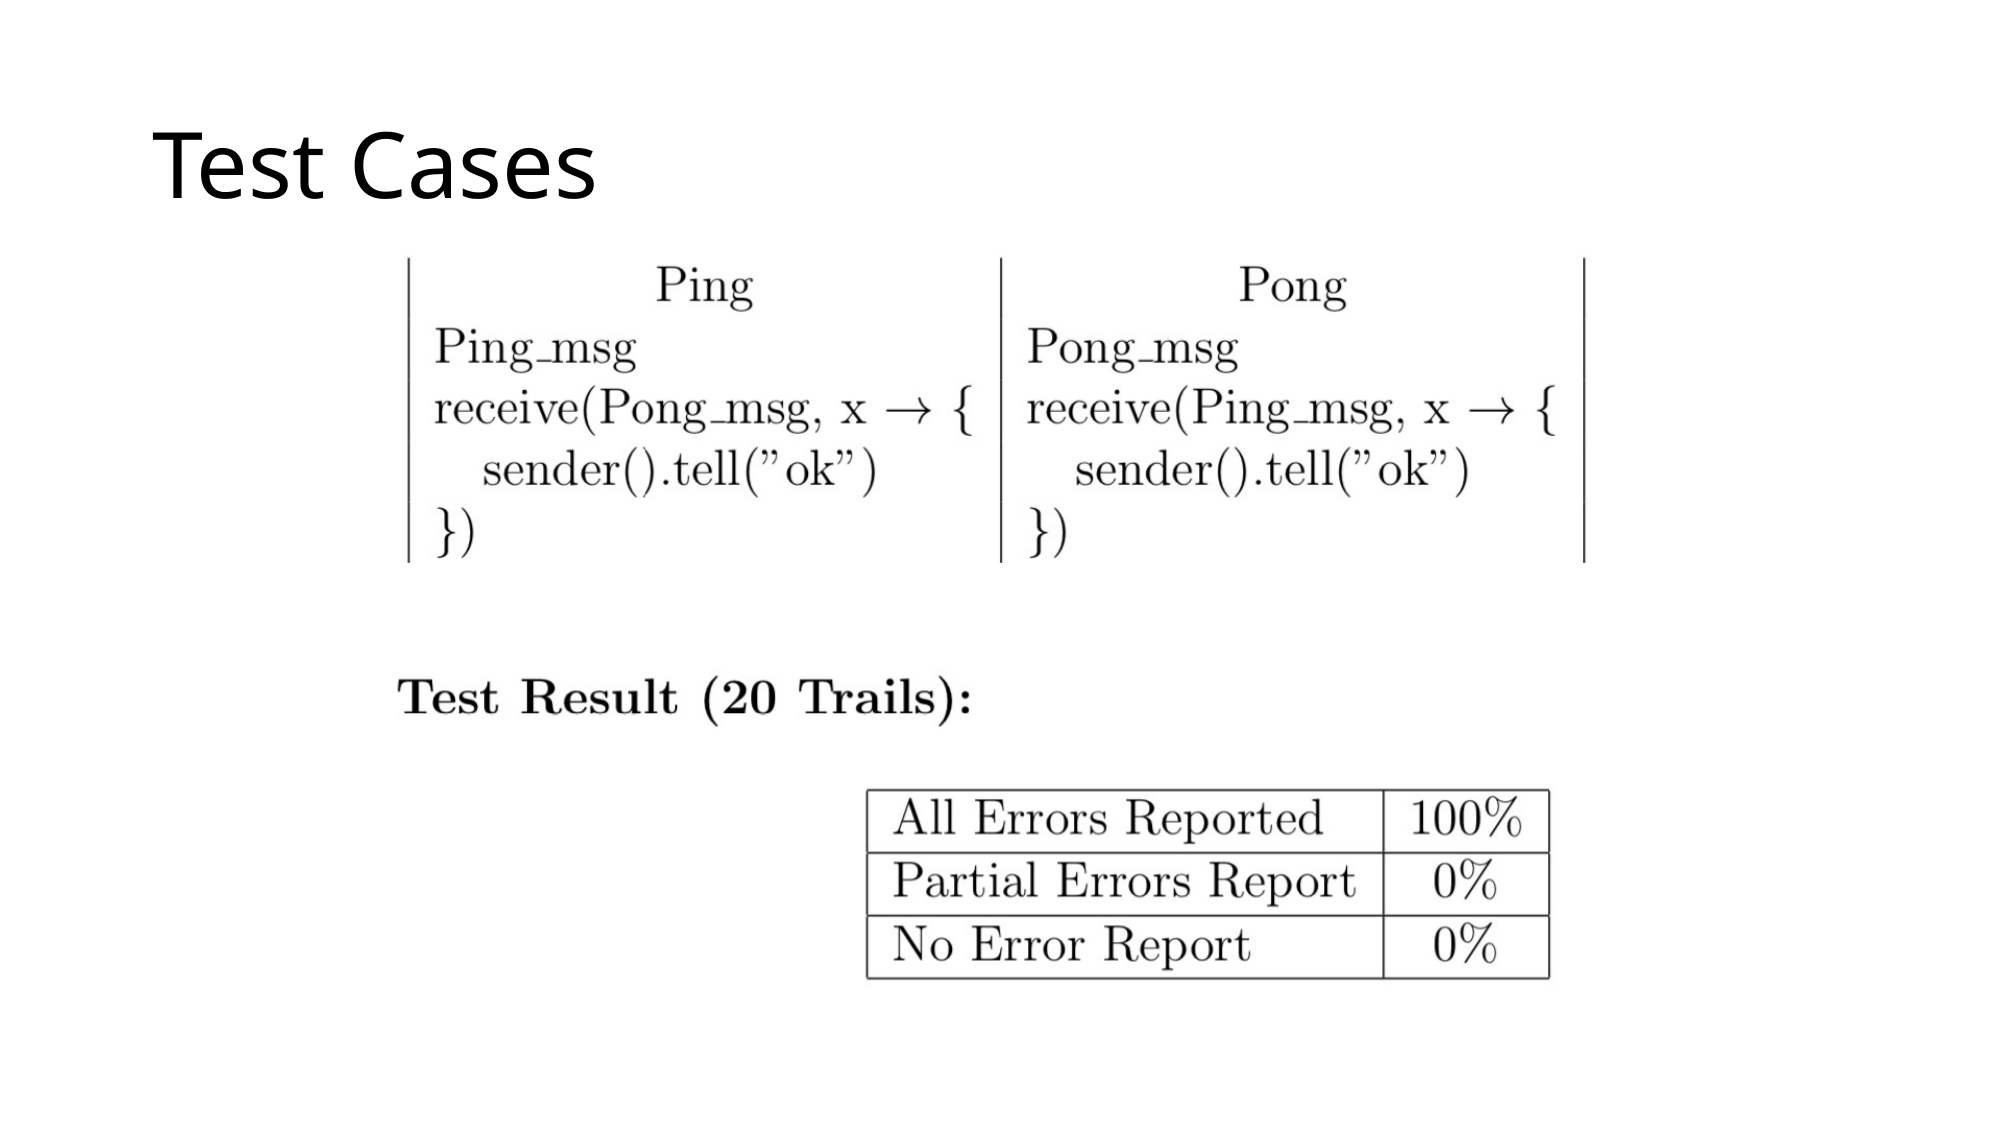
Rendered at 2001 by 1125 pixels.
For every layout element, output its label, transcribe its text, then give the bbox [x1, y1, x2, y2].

title Test Cases [137, 59, 1863, 278]
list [396, 249, 1604, 563]
picture [381, 660, 1619, 1009]
